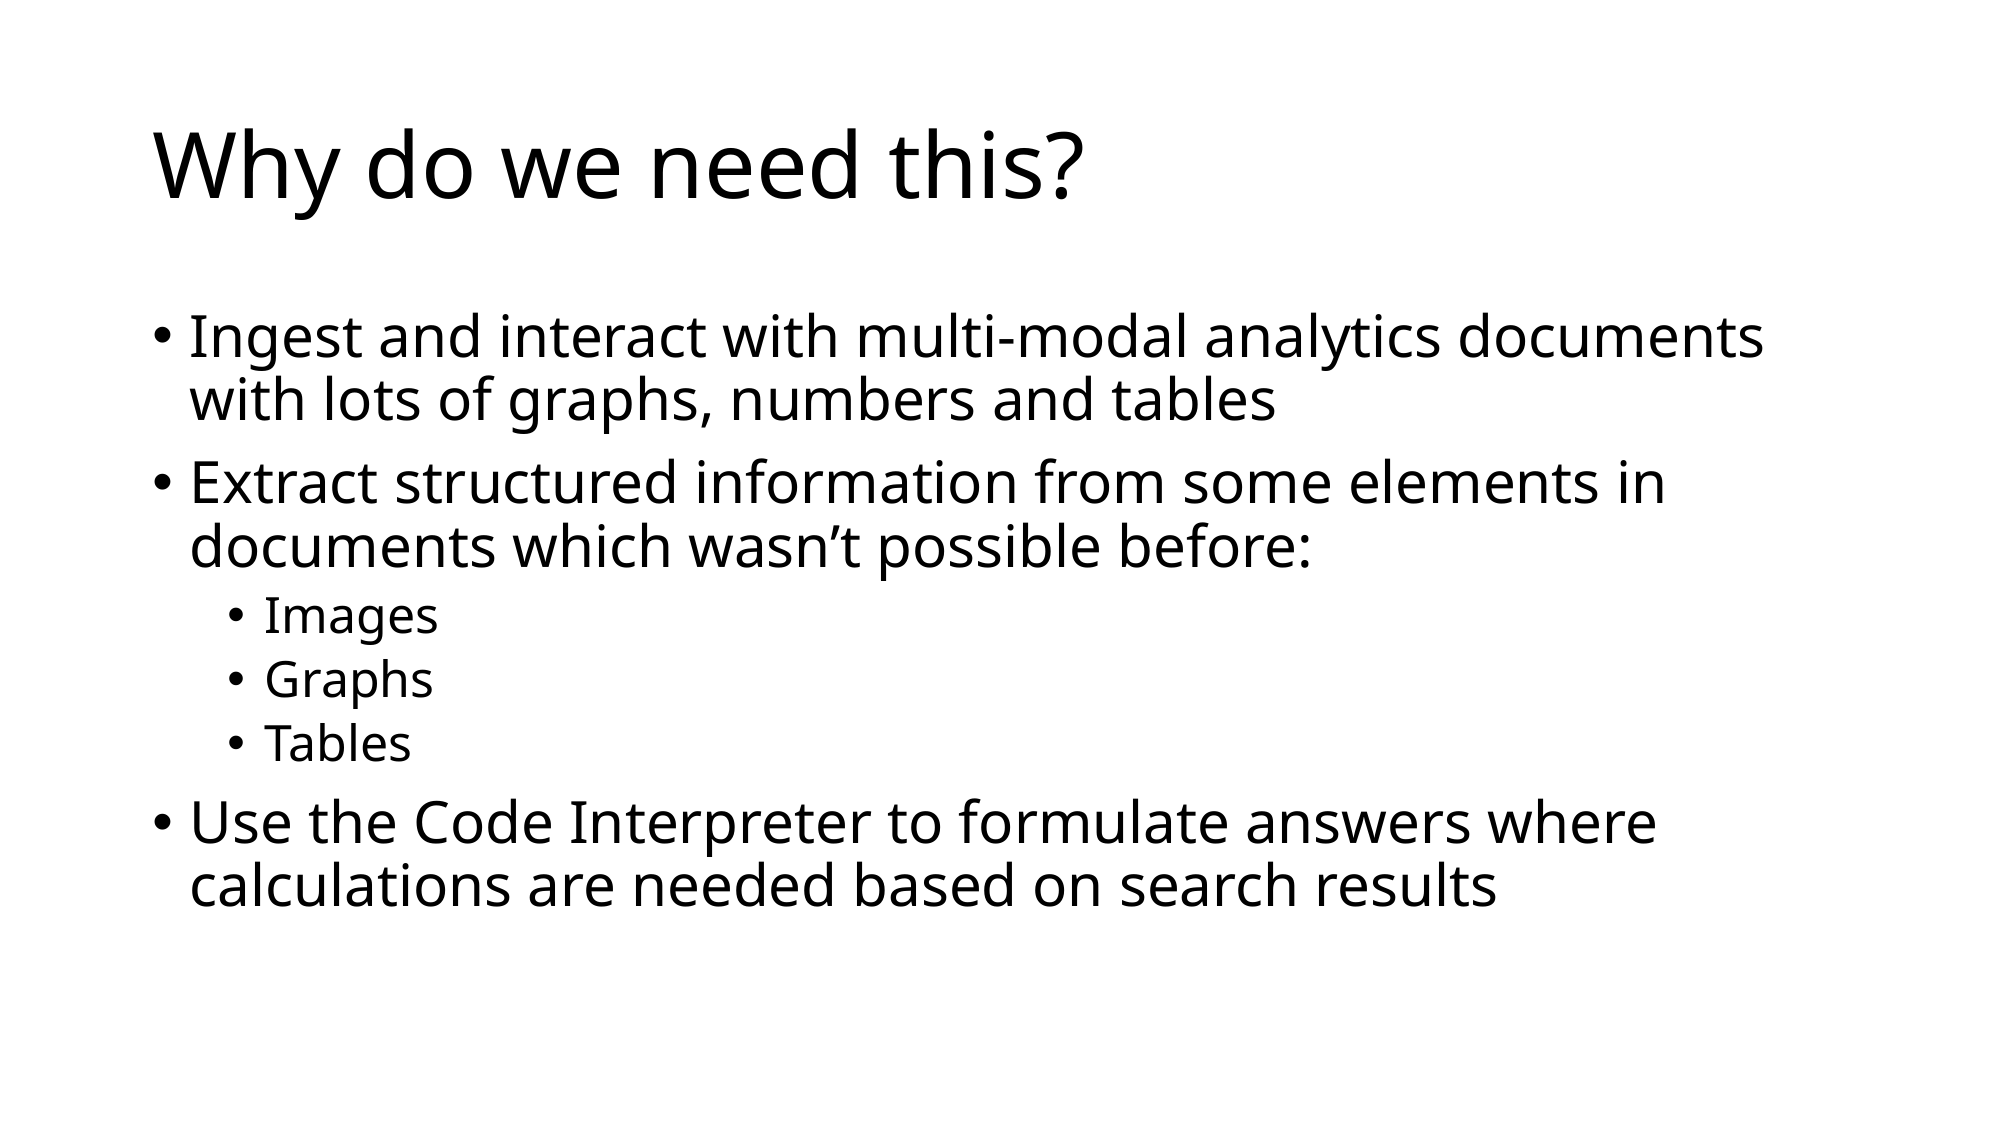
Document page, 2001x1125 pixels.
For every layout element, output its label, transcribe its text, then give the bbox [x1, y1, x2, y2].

list Ingest and interact with multi-modal analytics documents with lots of graphs, numbers and tables Extract structured information from some elements in documents which wasn’t possible before: Images Graphs Tables Use the Code Interpreter to formulate answers where calculations are needed based on search results [137, 299, 1863, 1014]
title Why do we need this? [137, 59, 1863, 278]
